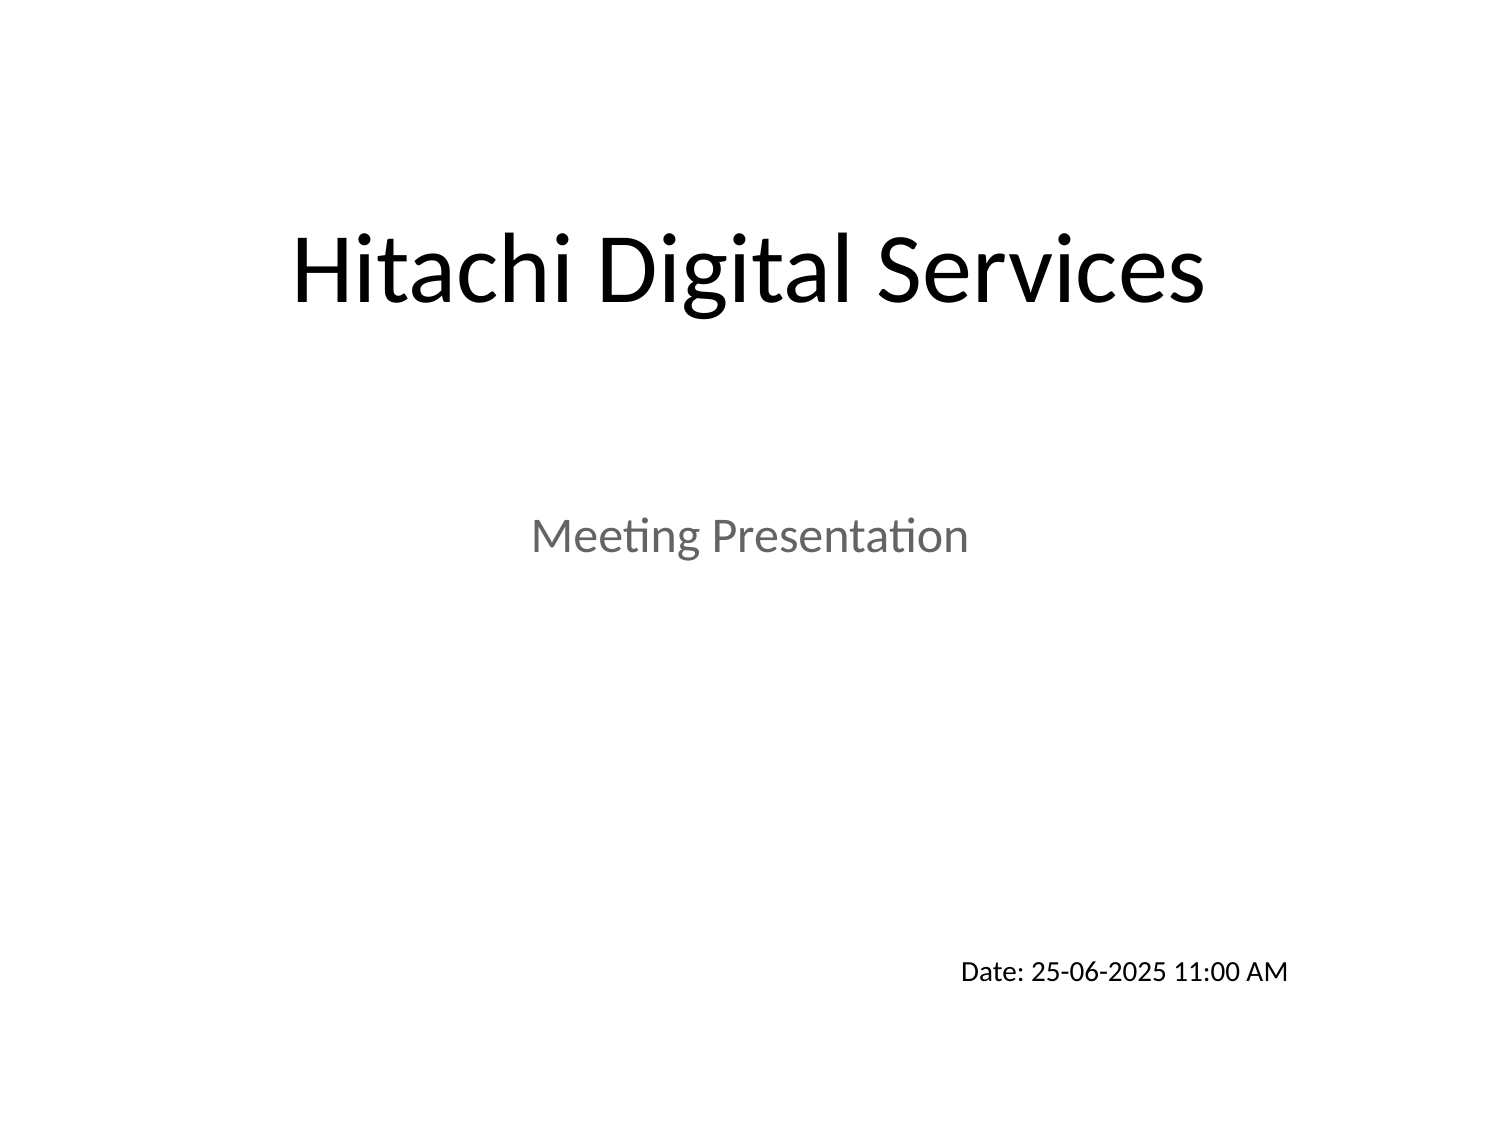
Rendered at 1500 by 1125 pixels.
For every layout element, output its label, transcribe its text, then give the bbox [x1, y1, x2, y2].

text_box Hitachi Digital Services [276, 149, 1224, 330]
text_box Date: 25-06-2025 11:00 AM [946, 899, 1304, 995]
text_box Meeting Presentation [515, 449, 985, 570]
